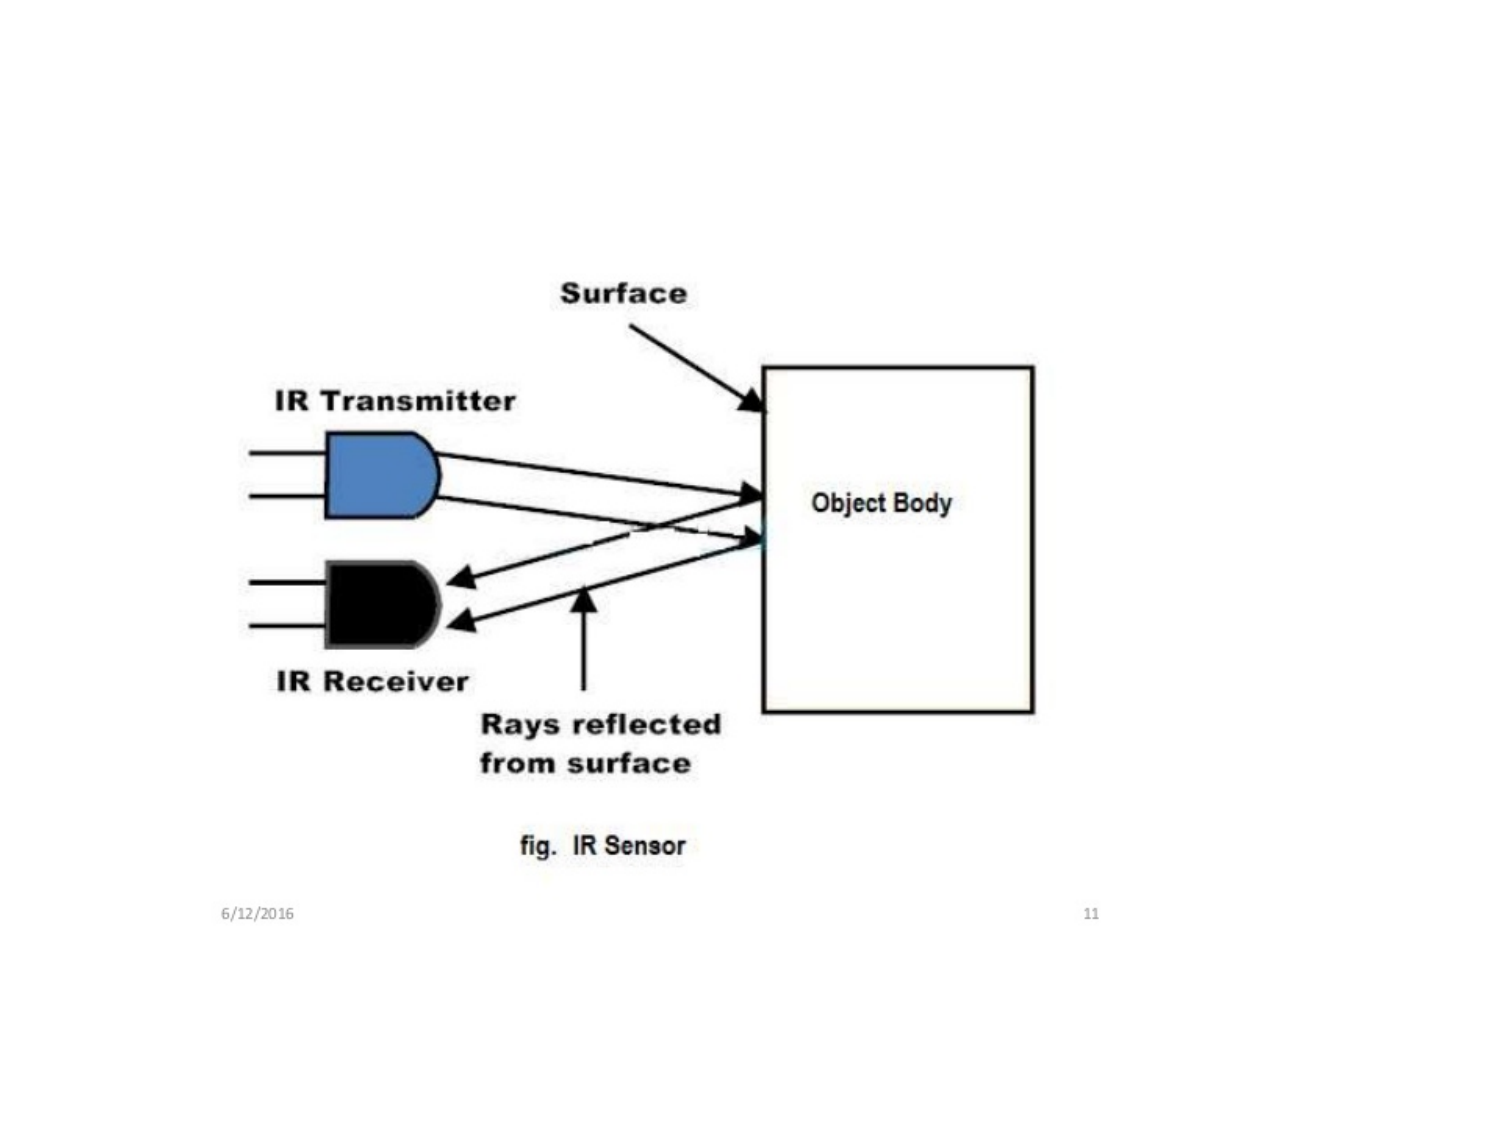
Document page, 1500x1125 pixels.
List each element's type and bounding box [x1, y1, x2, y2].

picture [162, 199, 1160, 949]
